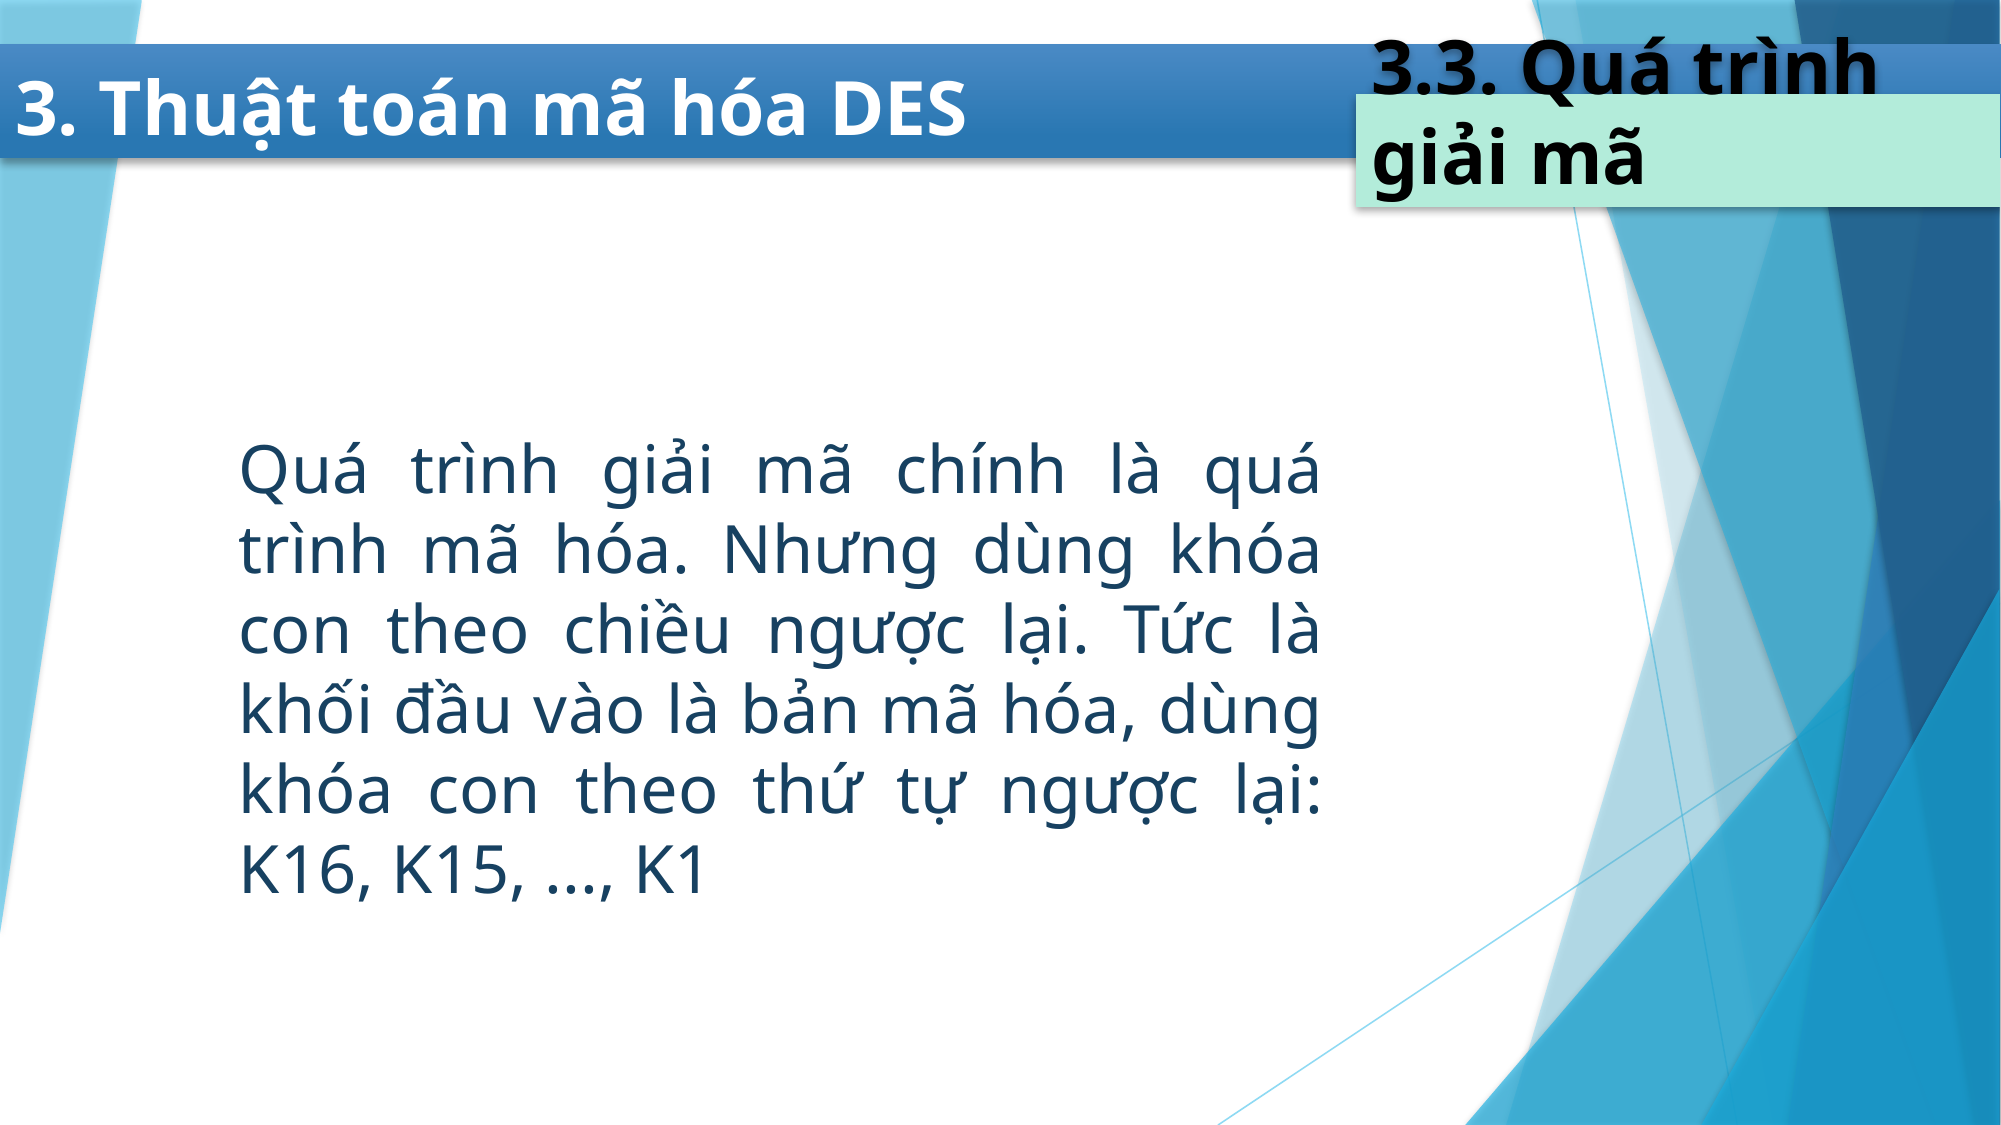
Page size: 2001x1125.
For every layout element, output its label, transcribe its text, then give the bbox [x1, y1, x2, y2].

text_box Quá trình giải mã chính là quá trình mã hóa. Nhưng dùng khóa con theo chiều ngược lại. Tức là khối đầu vào là bản mã hóa, dùng khóa con theo thứ tự ngược lại: K16, K15, ..., K1 [224, 419, 1340, 915]
title 3. Thuật toán mã hóa DES [0, 44, 2000, 158]
text_box 3.3. Quá trình giải mã [1356, 94, 2000, 207]
